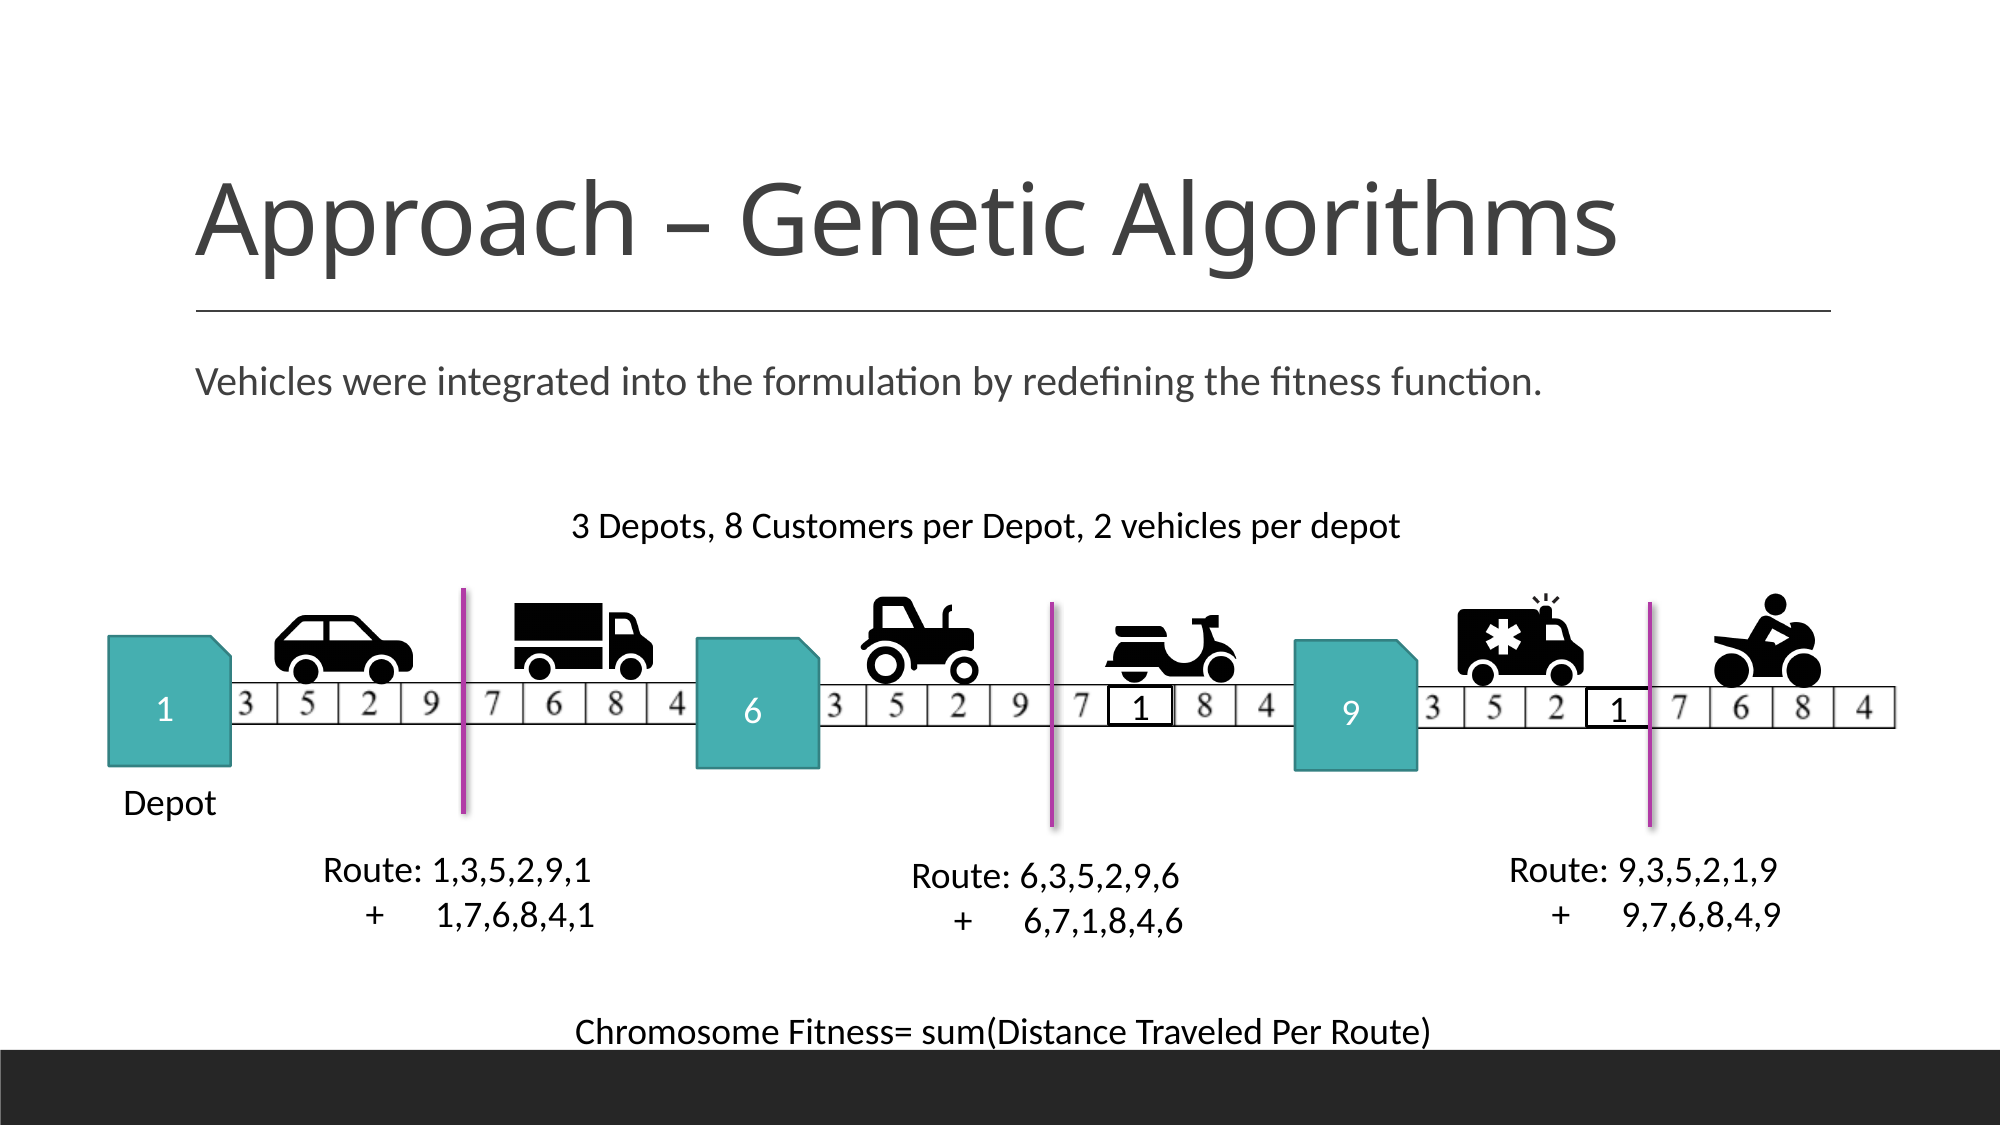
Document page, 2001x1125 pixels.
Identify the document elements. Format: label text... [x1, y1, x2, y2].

text_box Depot [108, 772, 285, 831]
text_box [1060, 637, 1646, 771]
picture [508, 564, 660, 716]
text_box Route: 9,3,5,2,1,9 + 9,7,6,8,4,9 [1494, 837, 1805, 943]
picture [1444, 571, 1596, 723]
title Approach – Genetic Algorithms [180, 47, 1830, 285]
picture [844, 564, 996, 716]
text_box 3 Depots, 8 Customers per Depot, 2 vehicles per depot [556, 493, 1446, 554]
list Vehicles were integrated into the formulation by redefining the fitness function. [180, 774, 1830, 963]
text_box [696, 637, 1048, 771]
picture [1692, 564, 1844, 716]
list Vehicles were integrated into the formulation by redefining the fitness function. [180, 345, 1830, 634]
text_box Route: 1,3,5,2,9,1 + 1,7,6,8,4,1 [308, 837, 619, 943]
text_box Chromosome Fitness= sum(Distance Traveled Per Route) [560, 999, 1555, 1060]
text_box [473, 635, 698, 767]
text_box Route: 6,3,5,2,9,6 + 6,7,1,8,4,6 [896, 843, 1207, 949]
picture [1095, 573, 1247, 725]
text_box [108, 635, 460, 767]
picture [267, 573, 419, 725]
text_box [1660, 637, 1902, 771]
